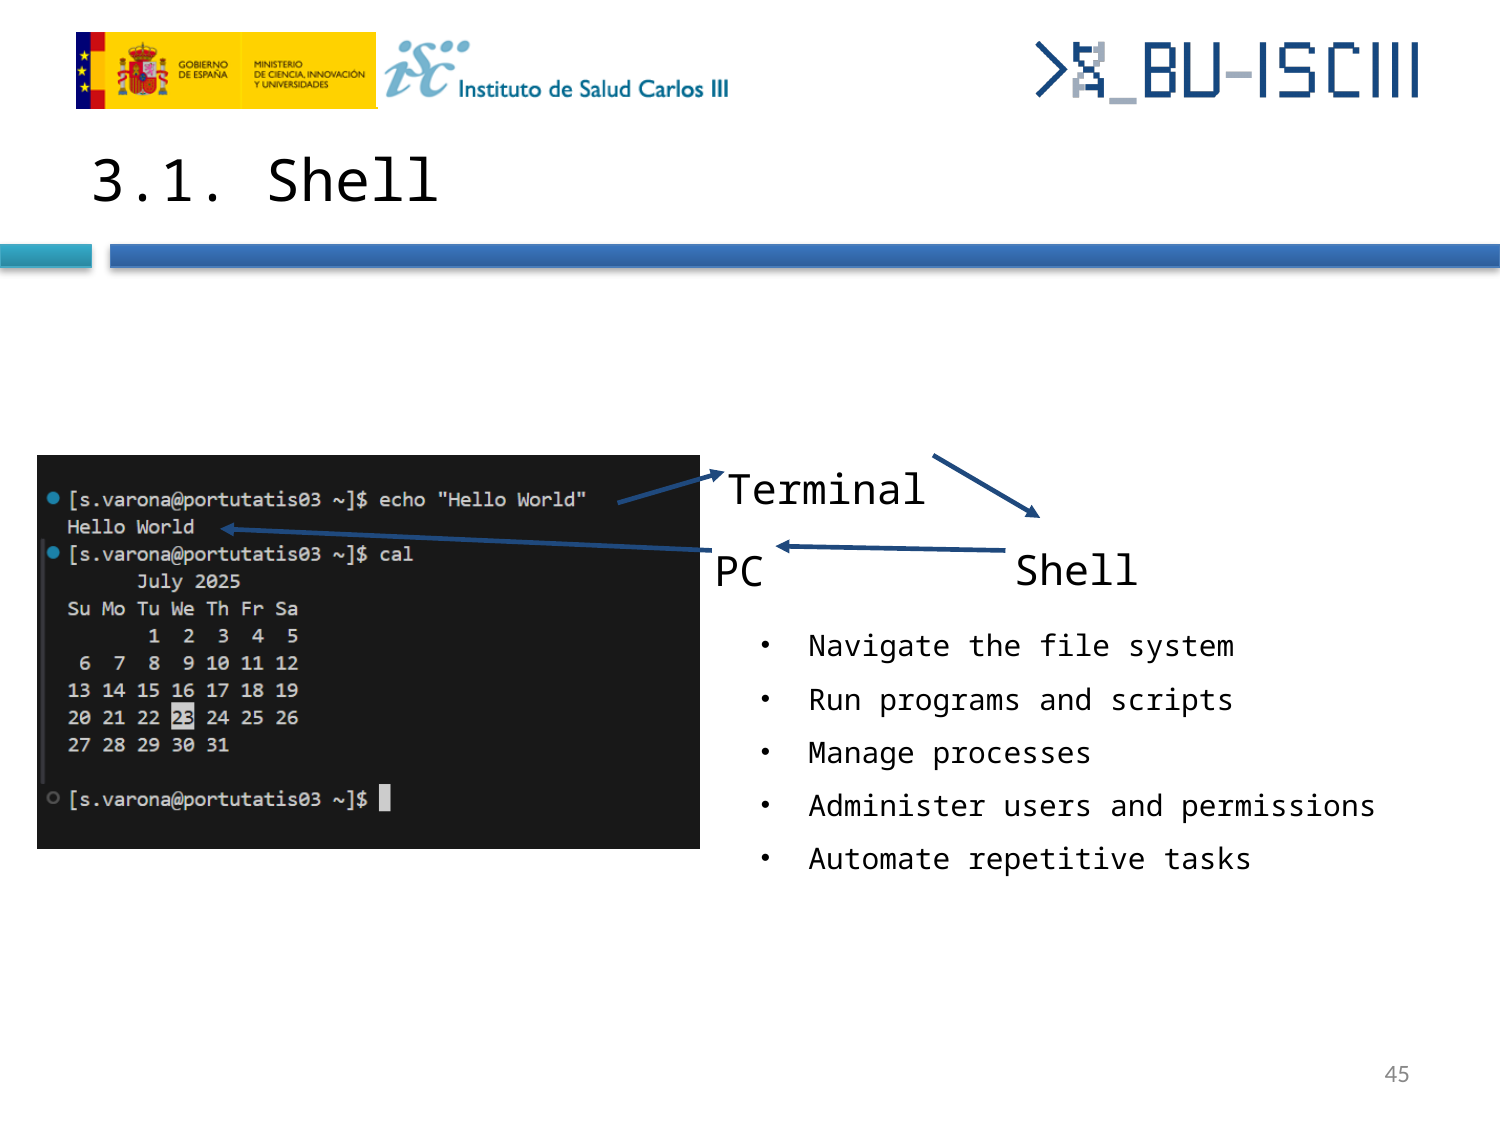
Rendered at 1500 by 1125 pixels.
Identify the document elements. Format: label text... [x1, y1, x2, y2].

picture [37, 454, 700, 850]
list Shell [1050, 511, 1350, 601]
list Navigate the file system Run programs and scripts Manage processes Administer users and permissions Automate repetitive tasks [724, 601, 1404, 890]
picture [76, 32, 809, 109]
picture [1021, 0, 1436, 138]
slide_number ‹#› [1074, 1042, 1425, 1103]
title 3.1. Shell [75, 113, 1425, 244]
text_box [775, 545, 1006, 551]
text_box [617, 471, 725, 504]
list PC [704, 512, 1050, 615]
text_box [932, 454, 1041, 519]
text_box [219, 528, 713, 551]
list Terminal [711, 430, 1062, 533]
